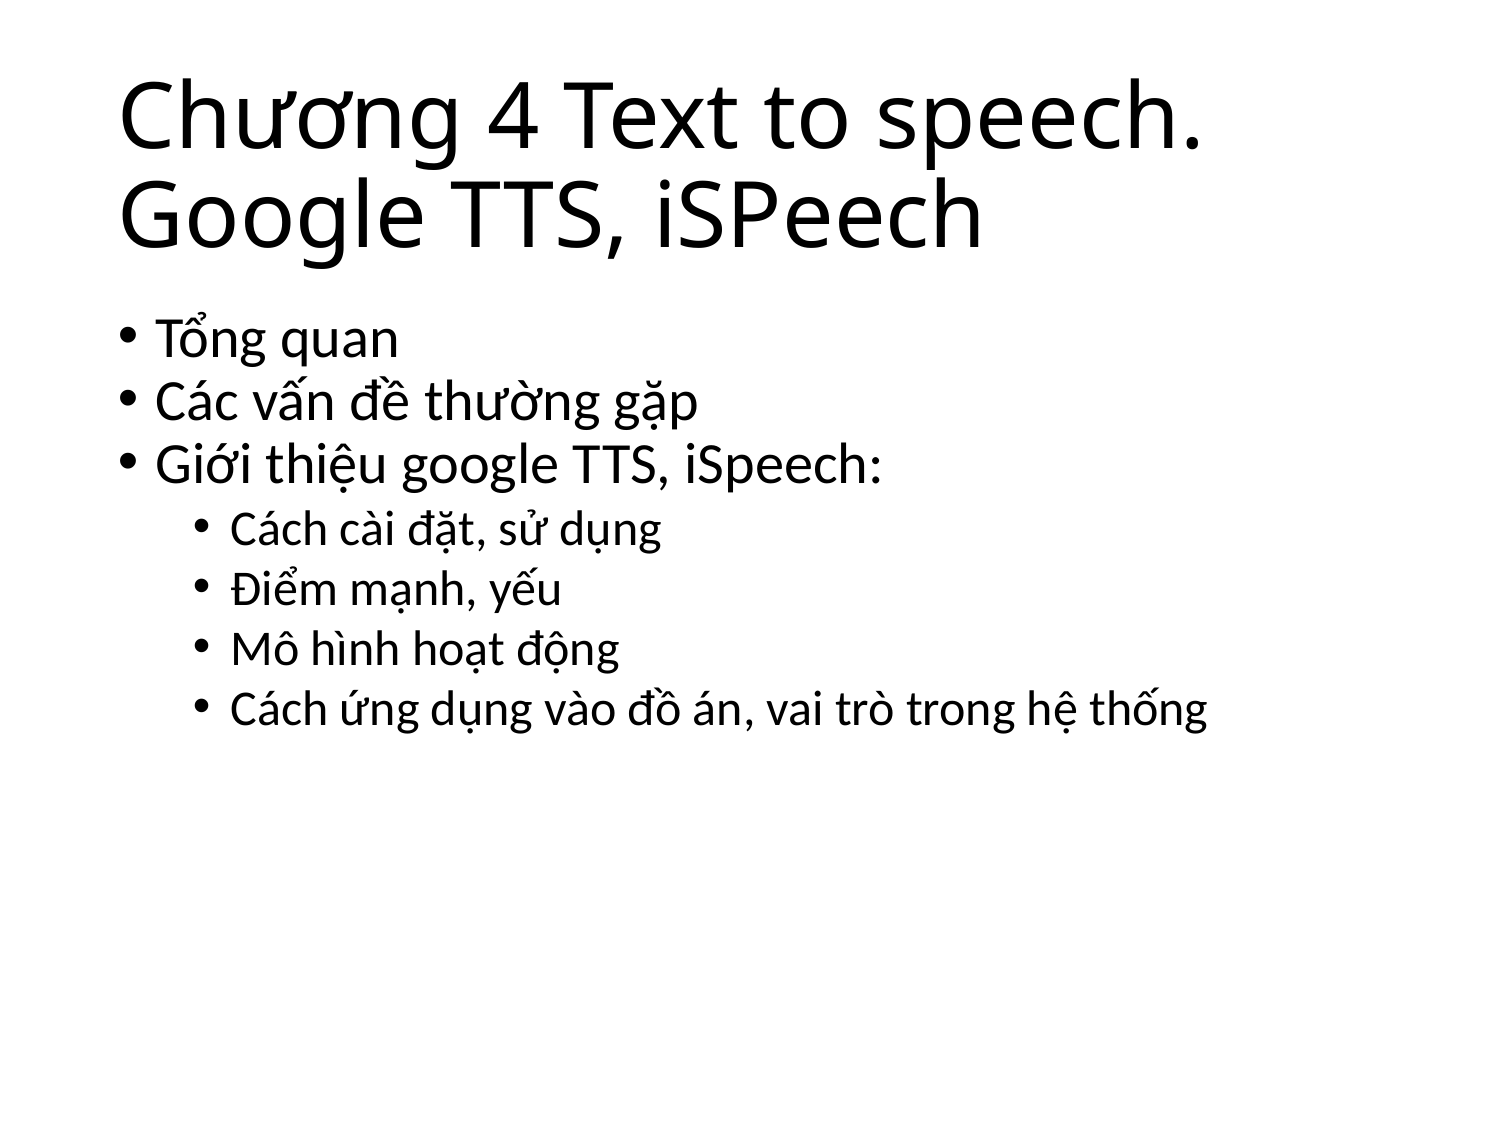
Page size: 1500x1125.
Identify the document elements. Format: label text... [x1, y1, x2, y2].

text_box Chương 4 Text to speech. Google TTS, iSPeech [103, 59, 1397, 278]
text_box Tổng quan Các vấn đề thường gặp Giới thiệu google TTS, iSpeech: Cách cài đặt, sử dụng Điểm mạnh, yếu Mô hình hoạt động Cách ứng dụng vào đồ án, vai trò trong hệ thống [103, 299, 1397, 1014]
